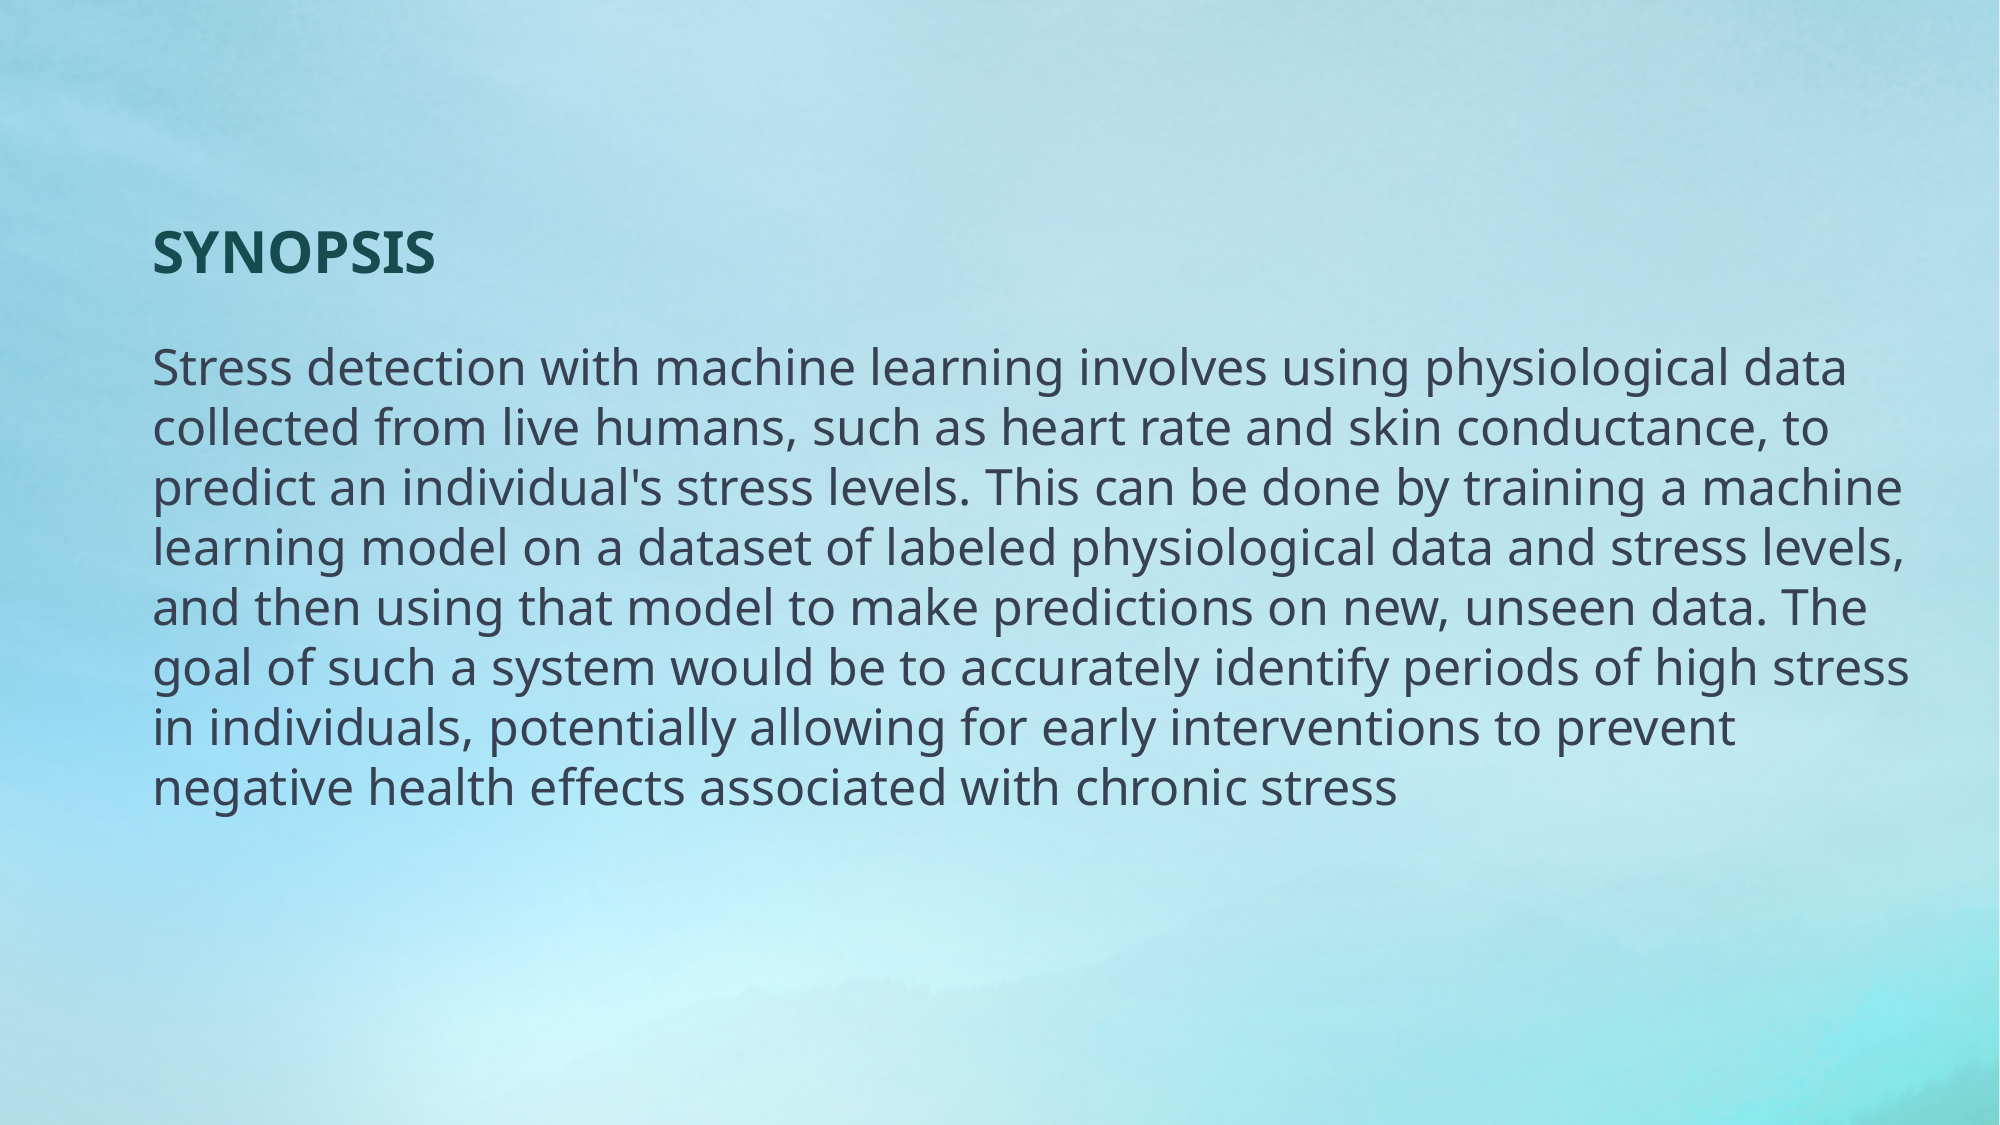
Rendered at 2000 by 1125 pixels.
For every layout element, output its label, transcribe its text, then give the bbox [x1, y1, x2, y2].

text_box SYNOPSIS [137, 208, 1138, 293]
text_box Stress detection with machine learning involves using physiological data collected from live humans, such as heart rate and skin conductance, to predict an individual's stress levels. This can be done by training a machine learning model on a dataset of labeled physiological data and stress levels, and then using that model to make predictions on new, unseen data. The goal of such a system would be to accurately identify periods of high stress in individuals, potentially allowing for early interventions to prevent negative health effects associated with chronic stress [137, 328, 1945, 823]
picture [0, 0, 2000, 1125]
